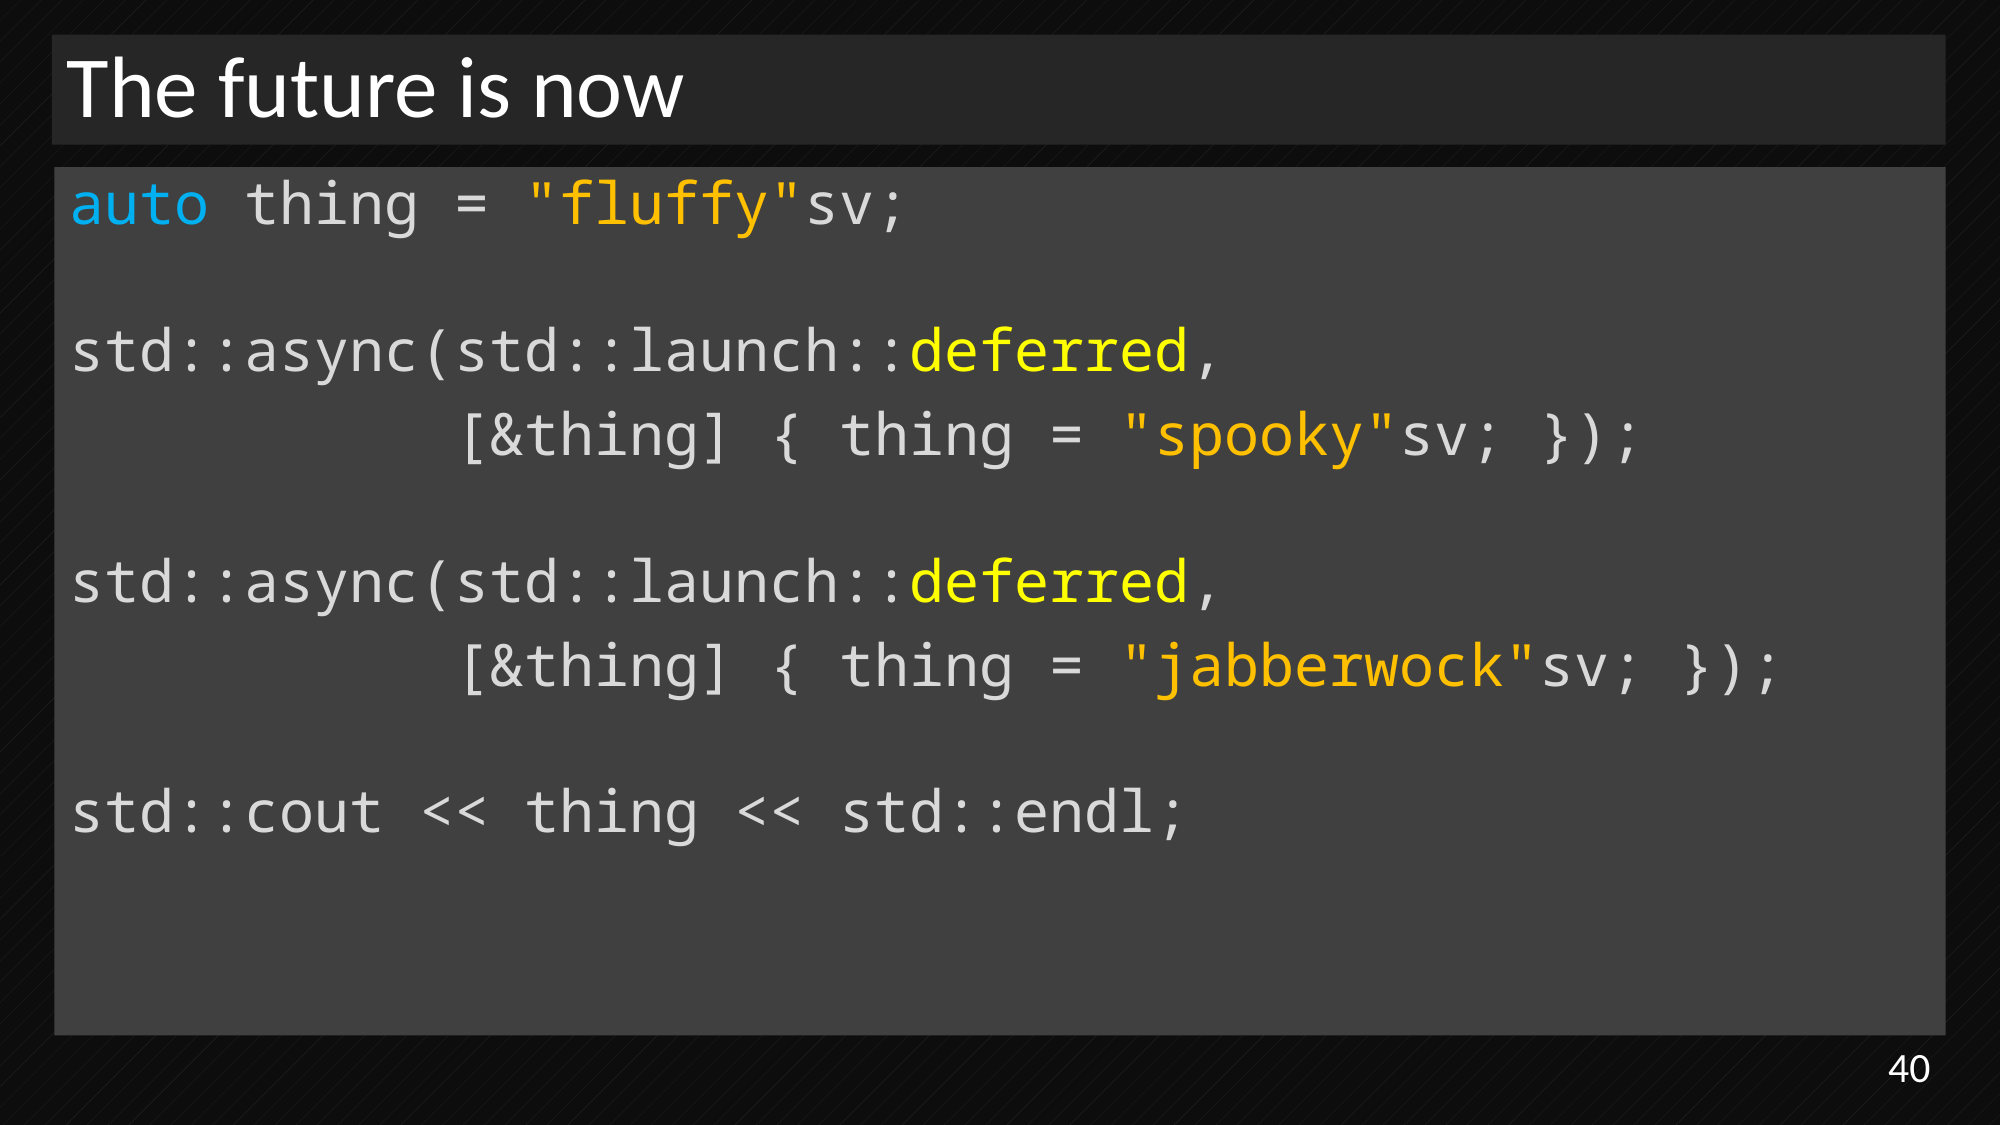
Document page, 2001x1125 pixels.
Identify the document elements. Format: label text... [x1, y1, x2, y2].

list auto thing = "fluffy"sv; std::async(std::launch::deferred, [&thing] { thing = "spooky"sv; }); std::async(std::launch::deferred, [&thing] { thing = "jabberwock"sv; }); std::cout << thing << std::endl; [54, 167, 1946, 1036]
slide_number 40 [1775, 1036, 1946, 1096]
title The future is now [51, 34, 1946, 145]
